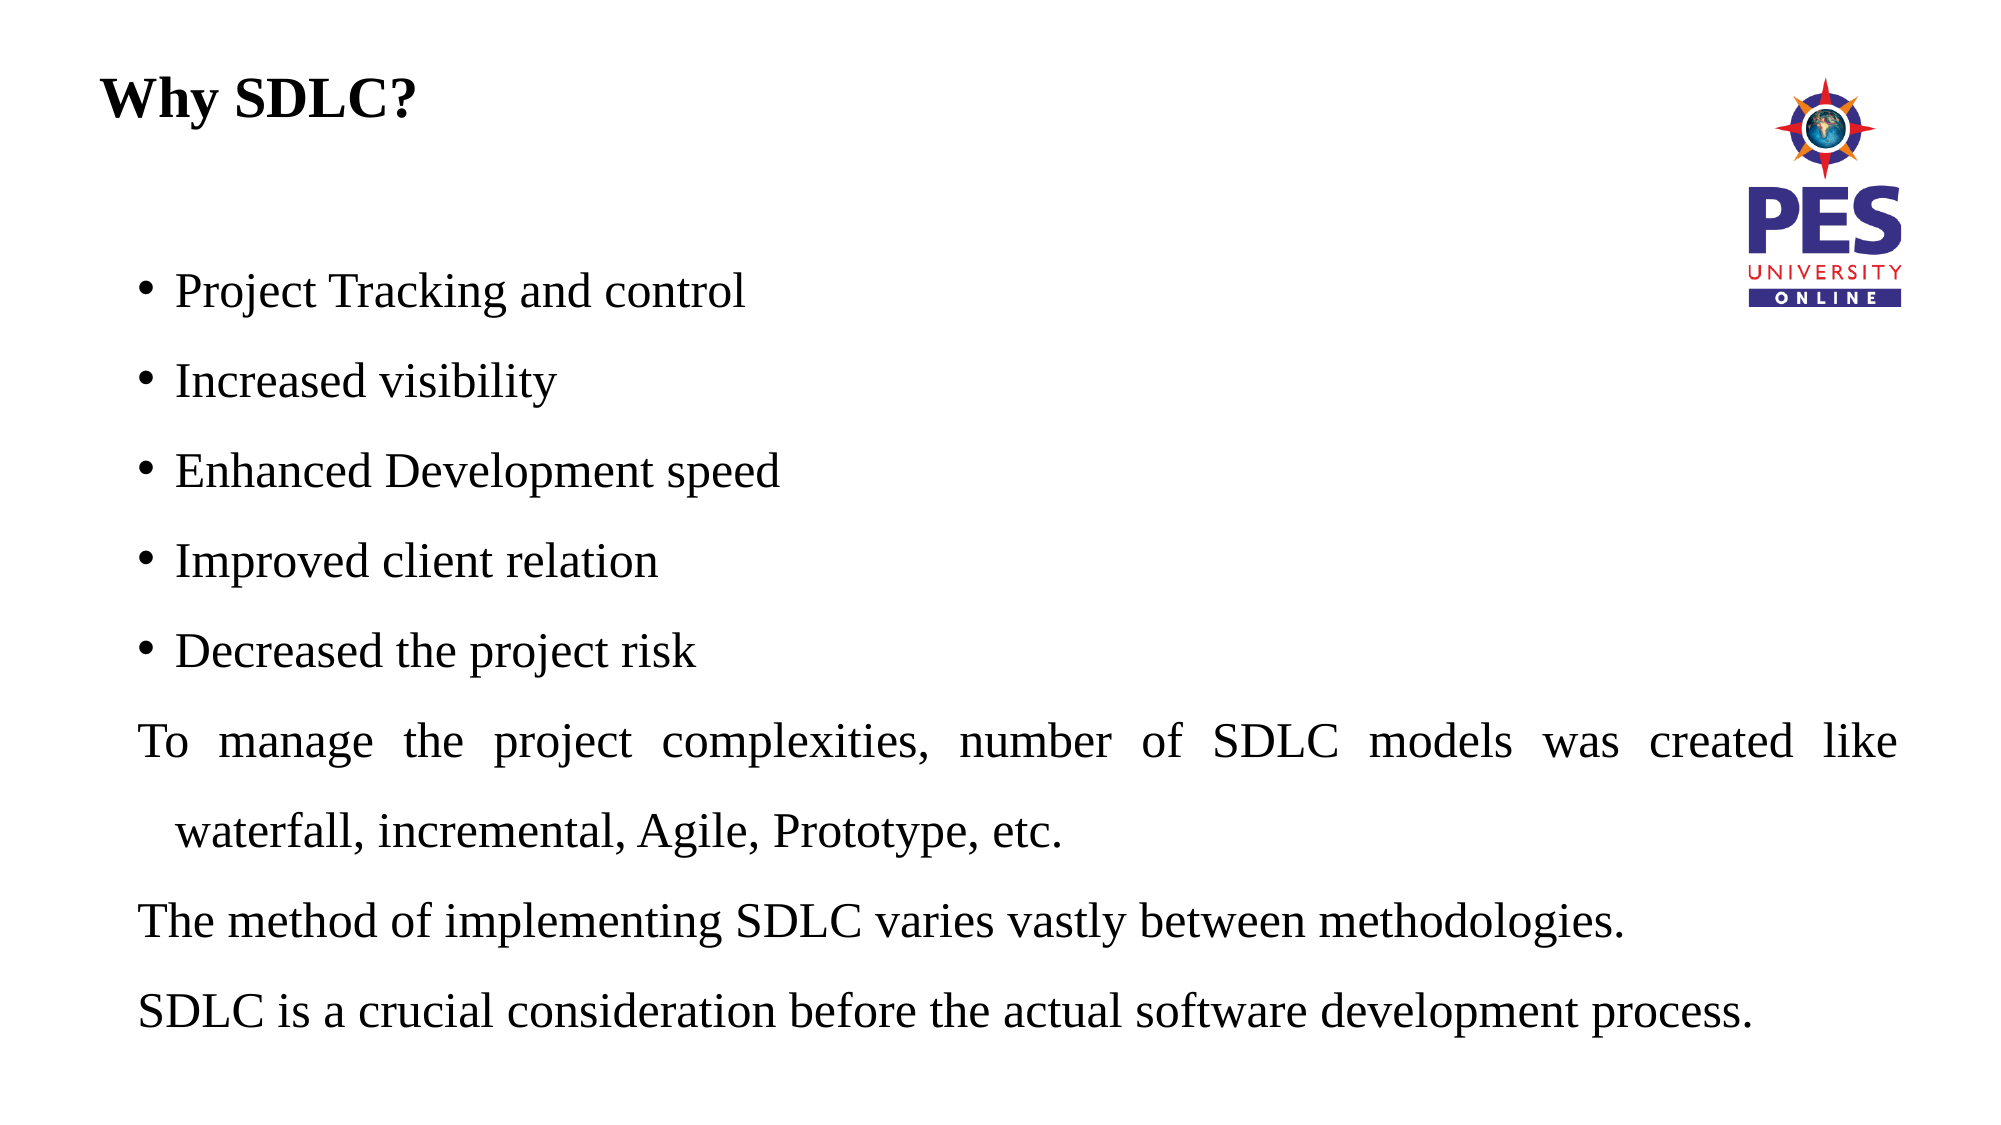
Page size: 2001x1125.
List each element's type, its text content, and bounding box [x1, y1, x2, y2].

picture [1748, 77, 1902, 307]
subtitle Project Tracking and control Increased visibility Enhanced Development speed Improved client relation Decreased the project risk To manage the project complexities, number of SDLC models was created like waterfall, incremental, Agile, Prototype, etc. The method of implementing SDLC varies vastly between methodologies. SDLC is a crucial consideration before the actual software development process. [99, 263, 1900, 1047]
title Why SDLC? [99, 23, 1900, 211]
